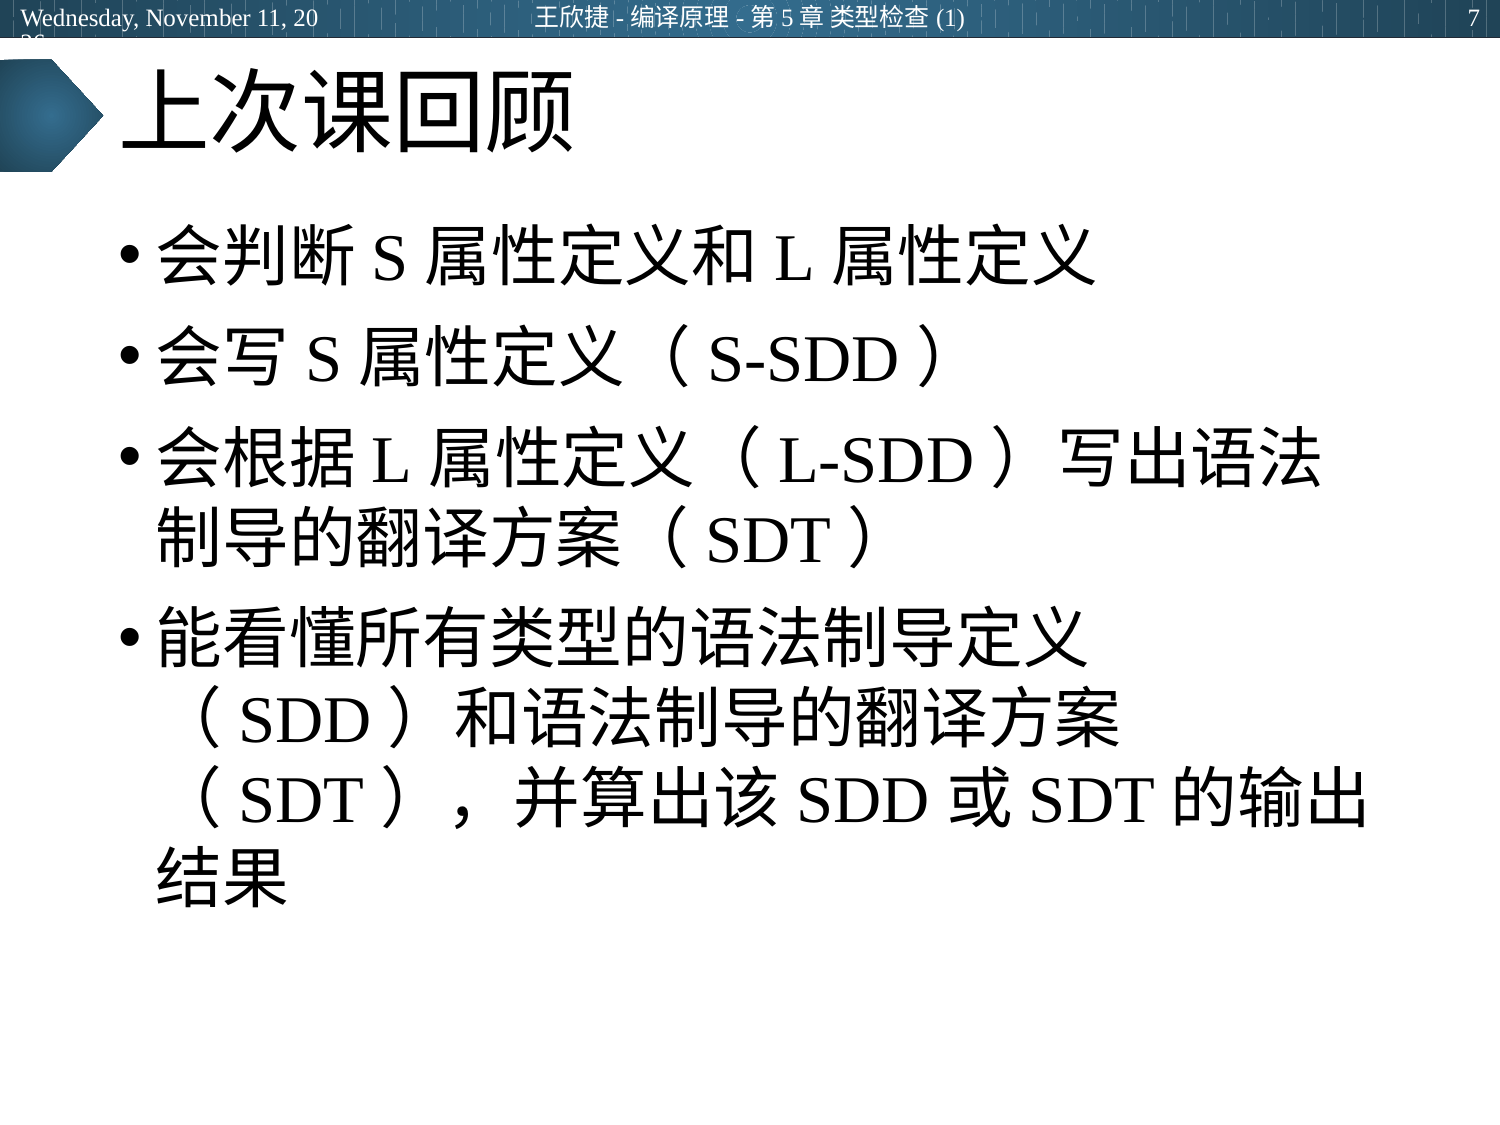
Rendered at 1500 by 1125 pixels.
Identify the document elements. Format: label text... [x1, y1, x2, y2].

footer 王欣捷-编译原理-第5章 类型检查(1) [496, 1, 1004, 32]
title 上次课回顾 [103, 37, 1397, 194]
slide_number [5, 1, 344, 32]
slide_number 7 [1157, 1, 1495, 32]
list 会判断S属性定义和L属性定义 会写S属性定义（S-SDD） 会根据L属性定义（L-SDD）写出语法制导的翻译方案（SDT） 能看懂所有类型的语法制导定义（SDD）和语法制导的翻译方案（SDT），并算出该SDD或SDT的输出结果 [103, 206, 1397, 1014]
